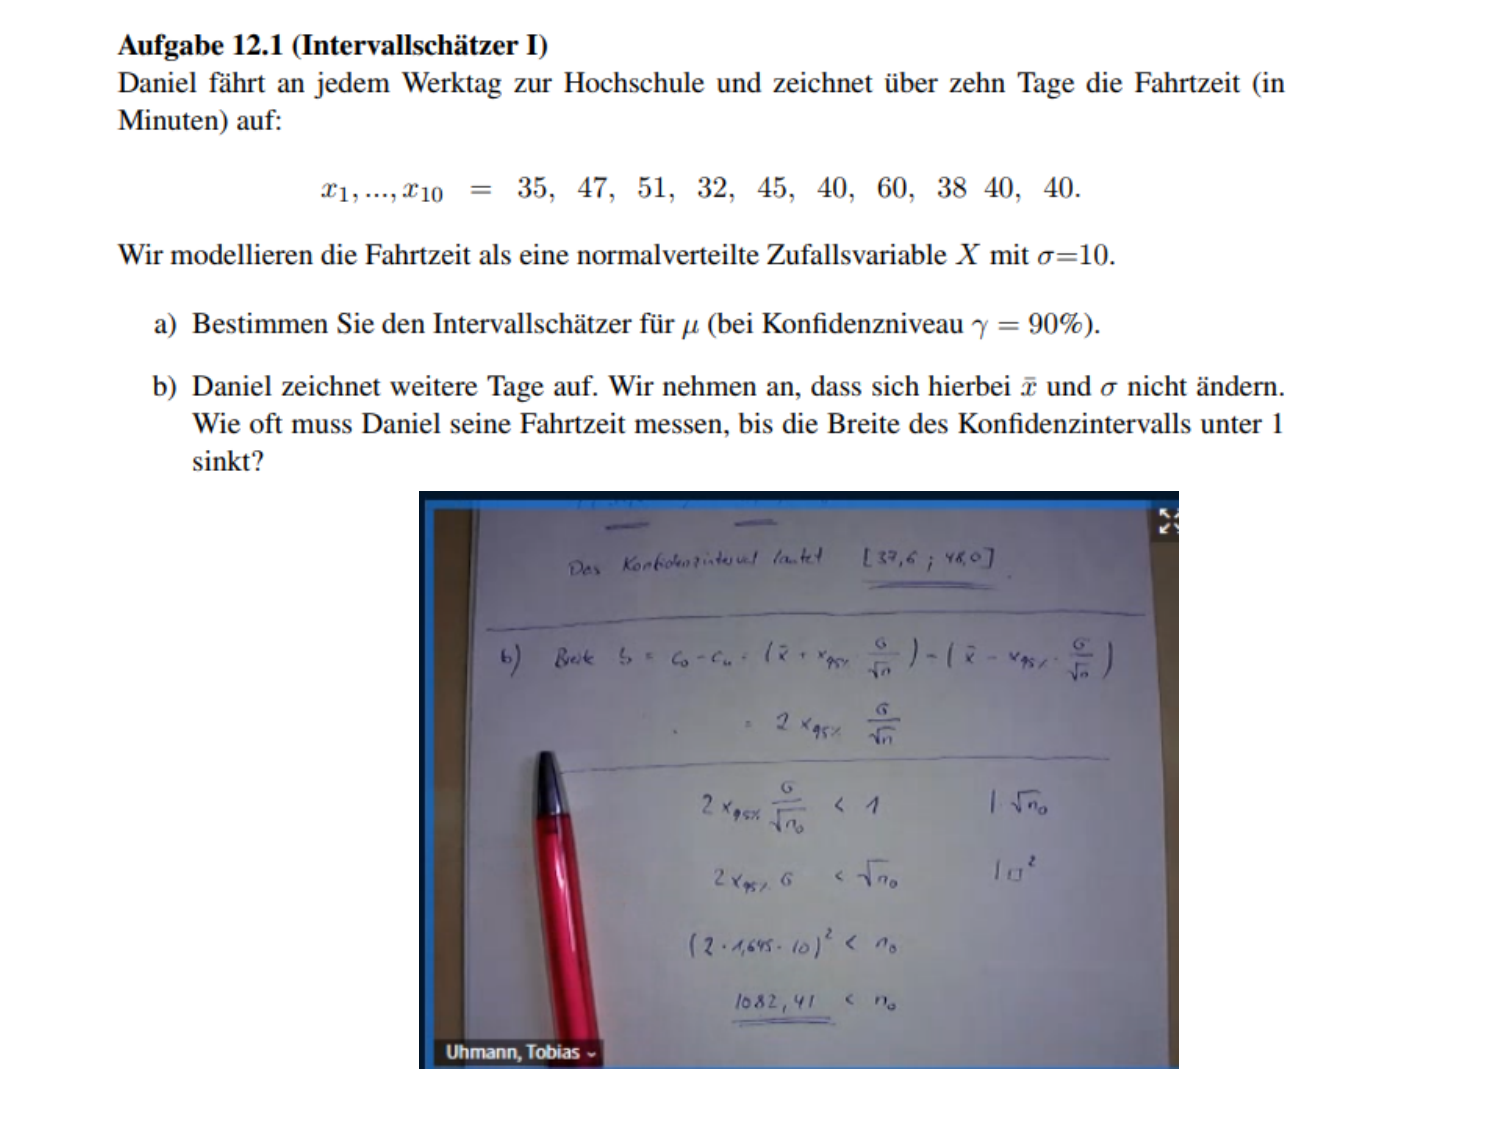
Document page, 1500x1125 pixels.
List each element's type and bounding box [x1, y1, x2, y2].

picture [418, 491, 1179, 1069]
picture [100, 18, 1309, 485]
